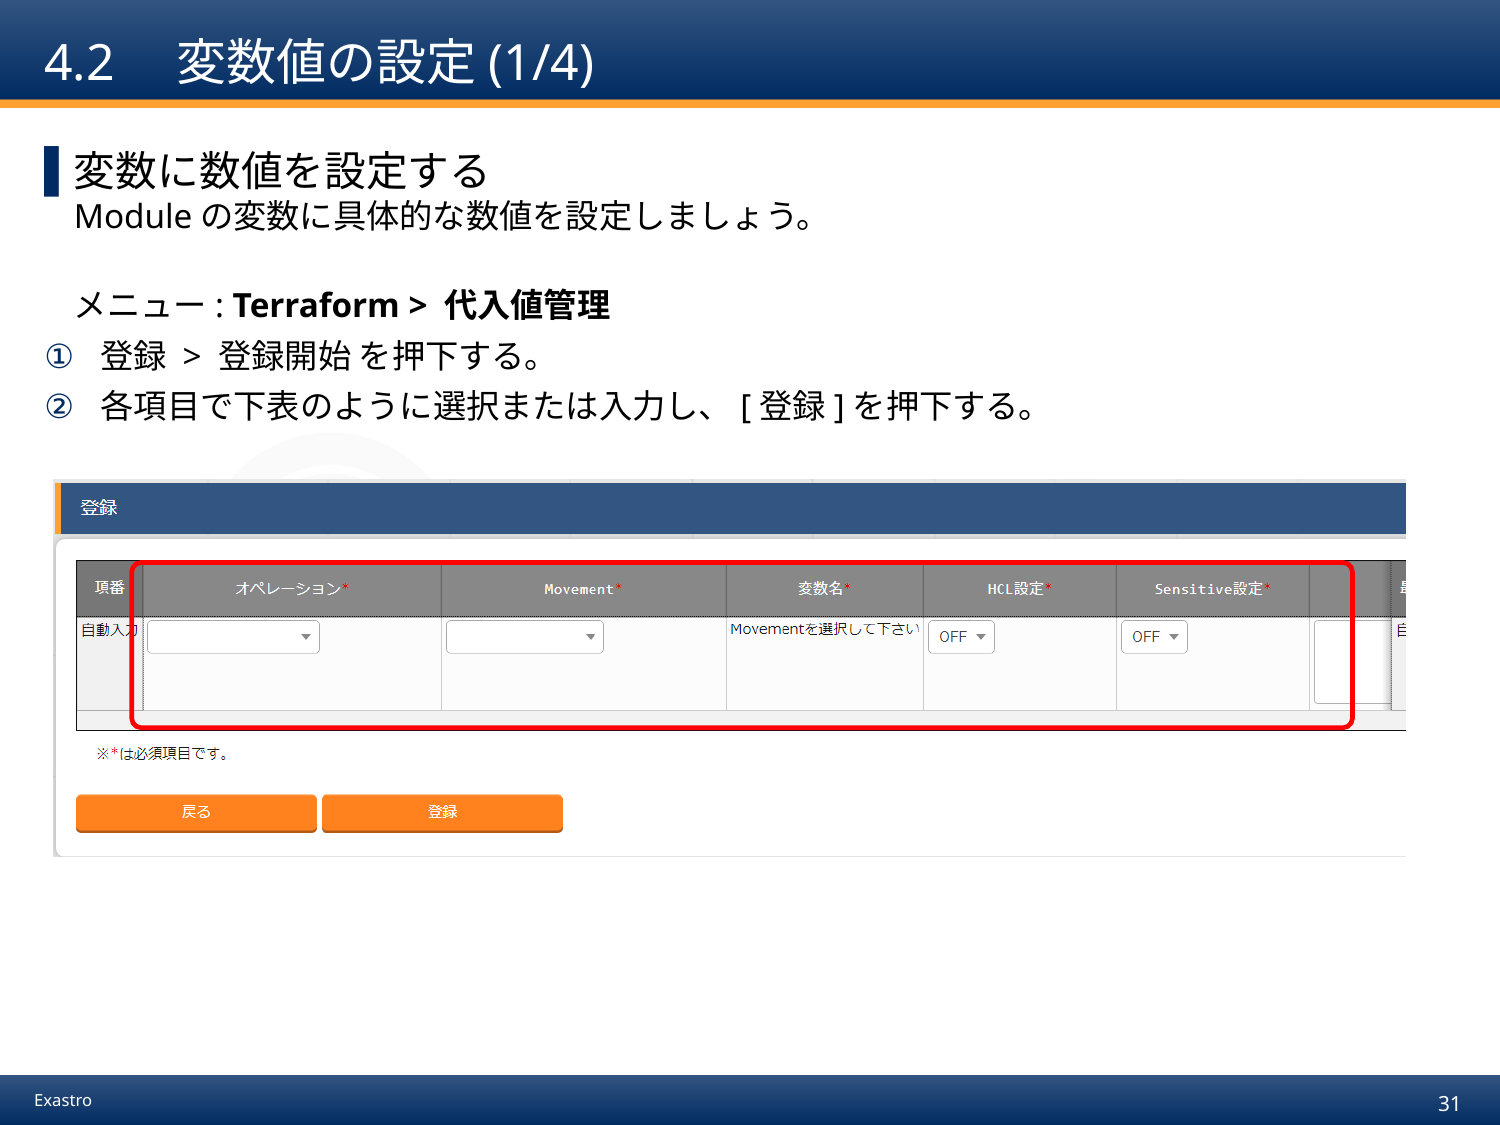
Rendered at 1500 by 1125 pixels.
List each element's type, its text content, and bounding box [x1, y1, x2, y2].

title 4.2 変数値の設定(1/4) [29, 18, 1471, 96]
picture [0, 0, 1500, 1125]
list 変数に数値を設定する Moduleの変数に具体的な数値を設定しましょう。 メニュー: Terraform > 代入値管理 登録 > 登録開始 を押下する。 各項目で下表のように選択または入力し、[登録]を押下する。 [29, 137, 1471, 1059]
